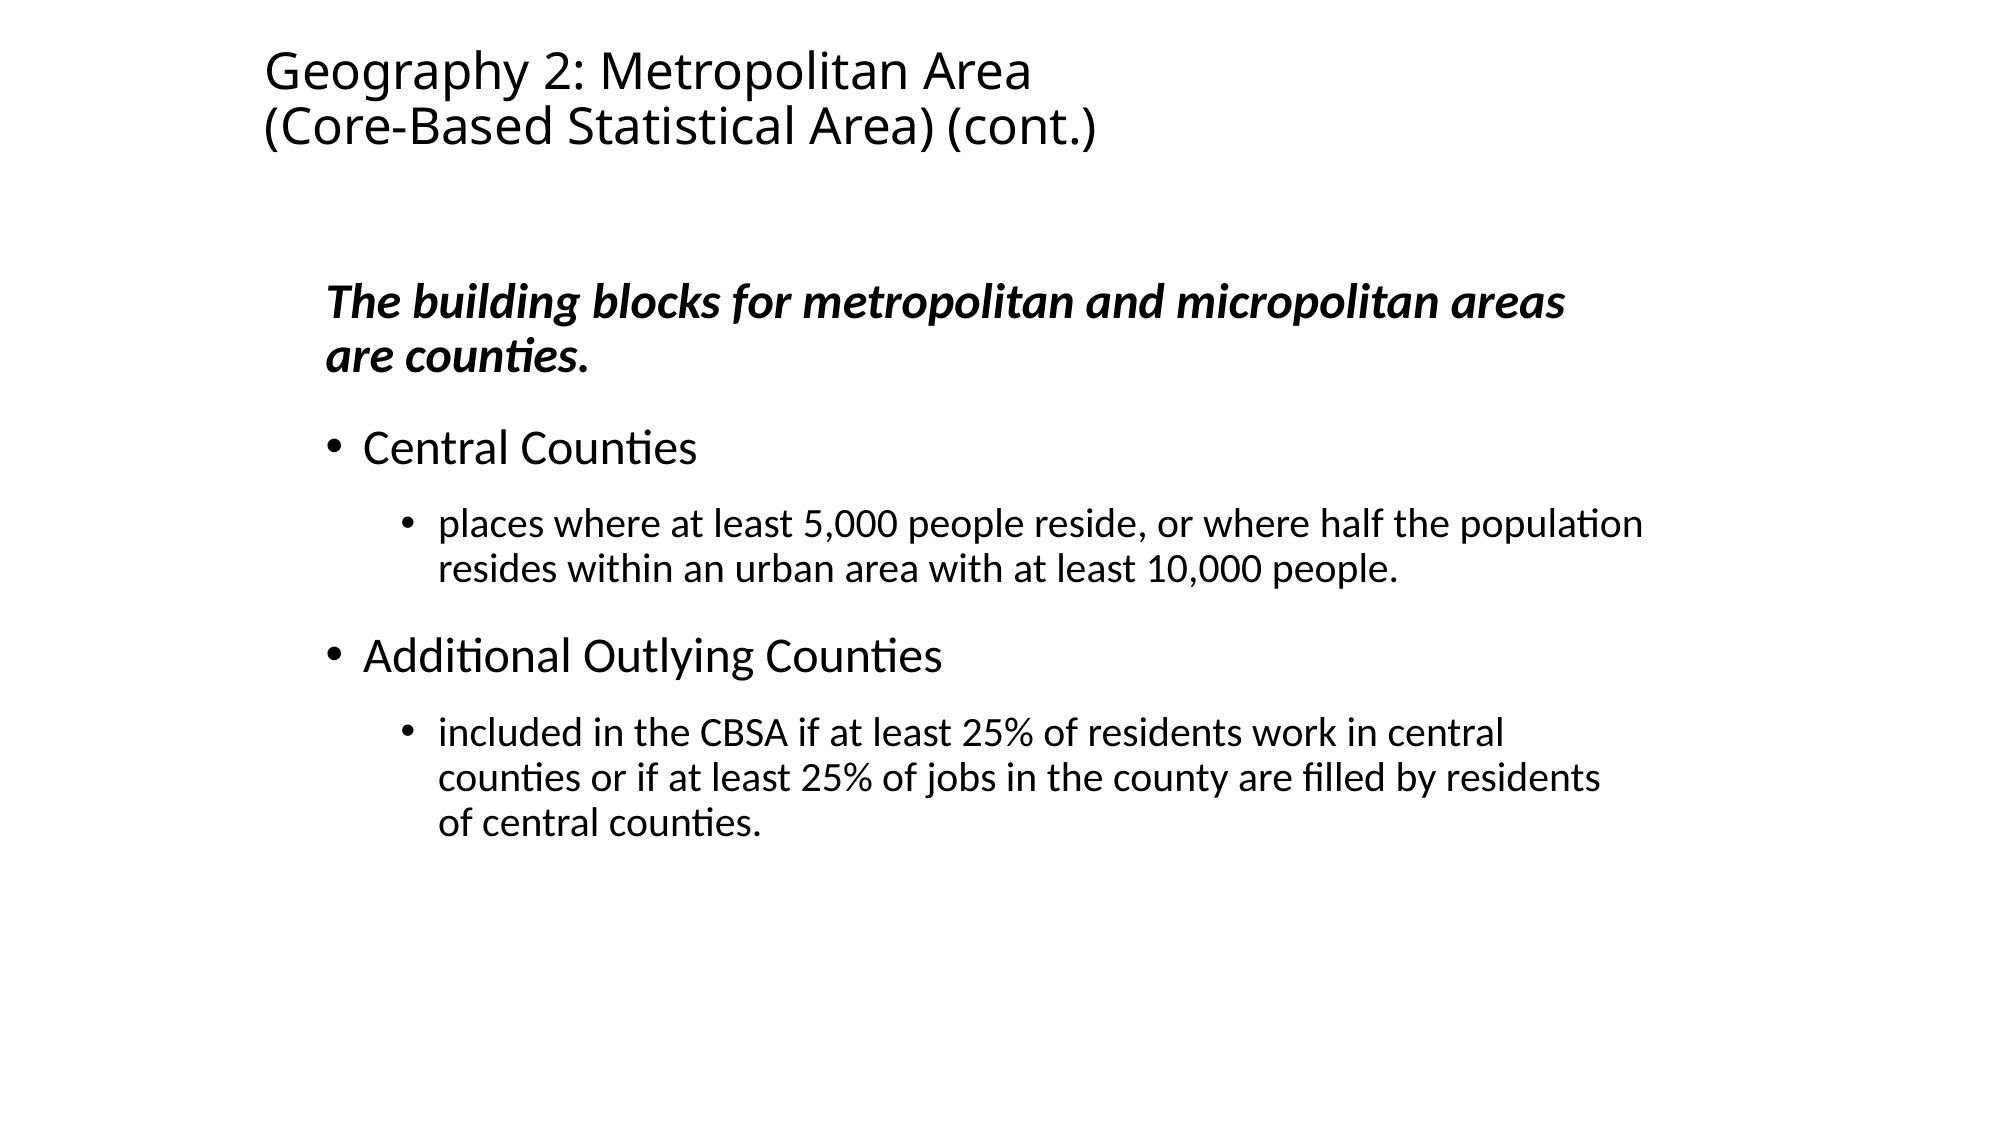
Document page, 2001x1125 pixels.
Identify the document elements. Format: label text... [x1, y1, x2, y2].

list The building blocks for metropolitan and micropolitan areas are counties. Central Counties places where at least 5,000 people reside, or where half the population resides within an urban area with at least 10,000 people. Additional Outlying Counties included in the CBSA if at least 25% of residents work in central counties or if at least 25% of jobs in the county are filled by residents of central counties. [310, 268, 1661, 888]
title Geography 2: Metropolitan Area (Core-Based Statistical Area) (cont.) [249, 37, 1750, 225]
